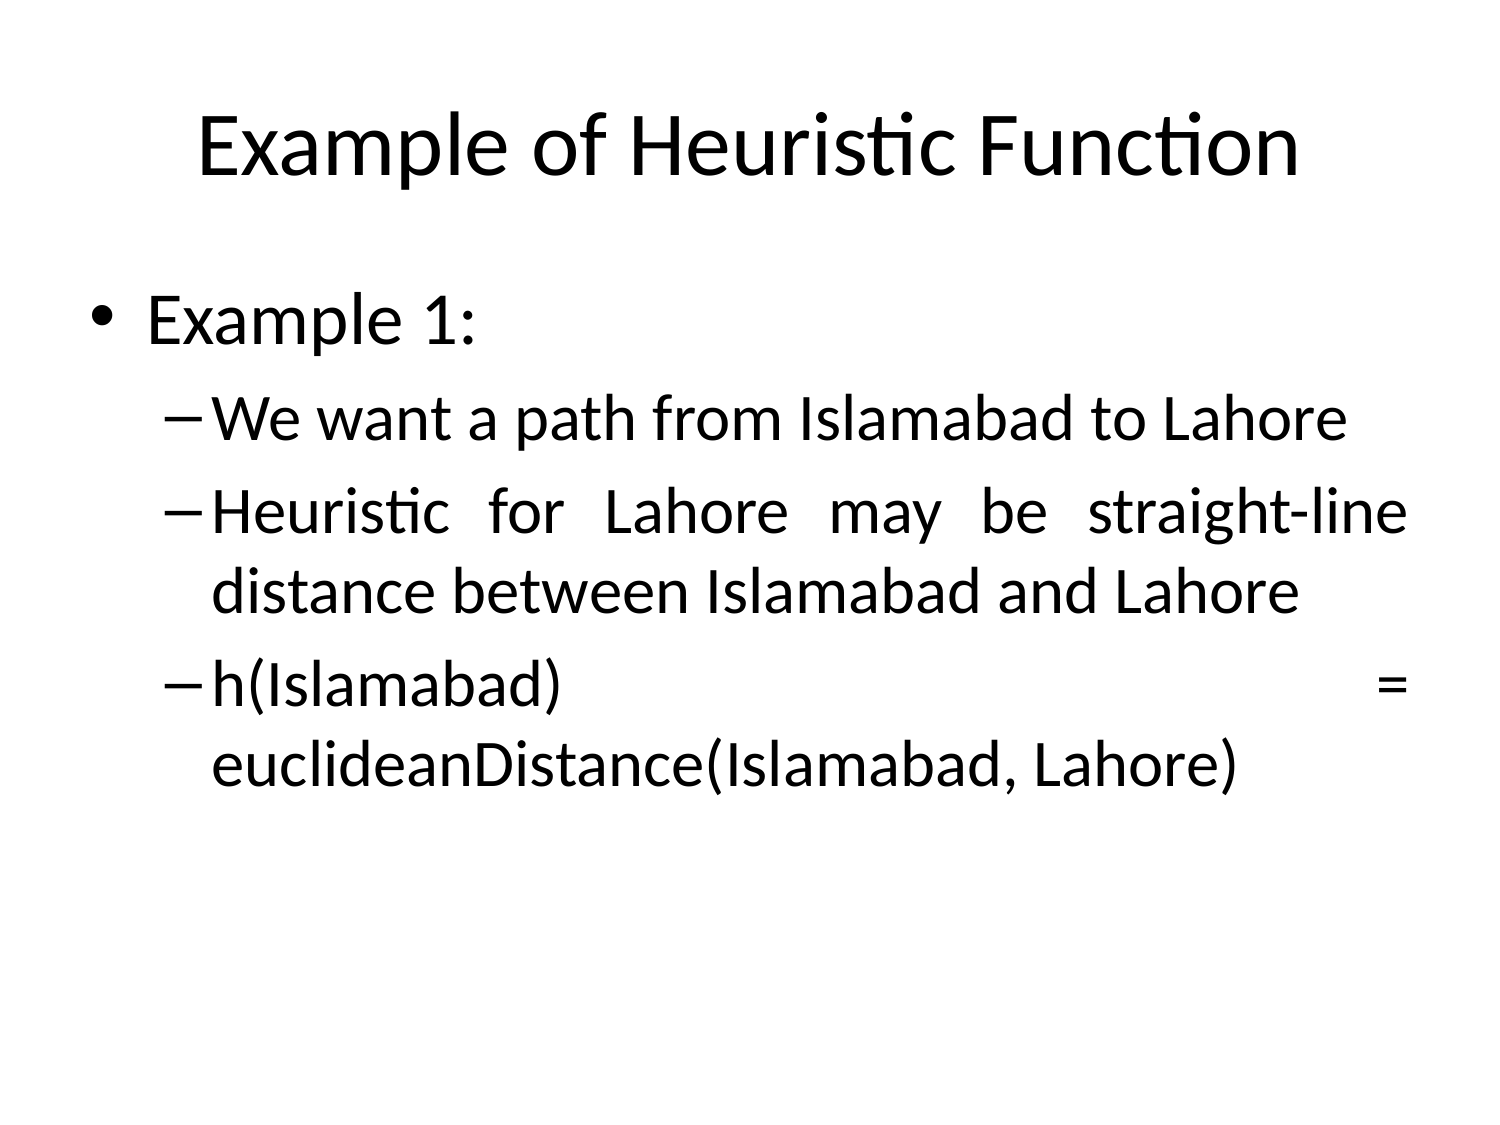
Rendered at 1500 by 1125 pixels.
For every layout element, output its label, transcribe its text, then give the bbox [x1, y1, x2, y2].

title Example of Heuristic Function [75, 45, 1425, 233]
list Example 1: We want a path from Islamabad to Lahore Heuristic for Lahore may be straight-line distance between Islamabad and Lahore h(Islamabad) = euclideanDistance(Islamabad, Lahore) [75, 262, 1425, 1005]
